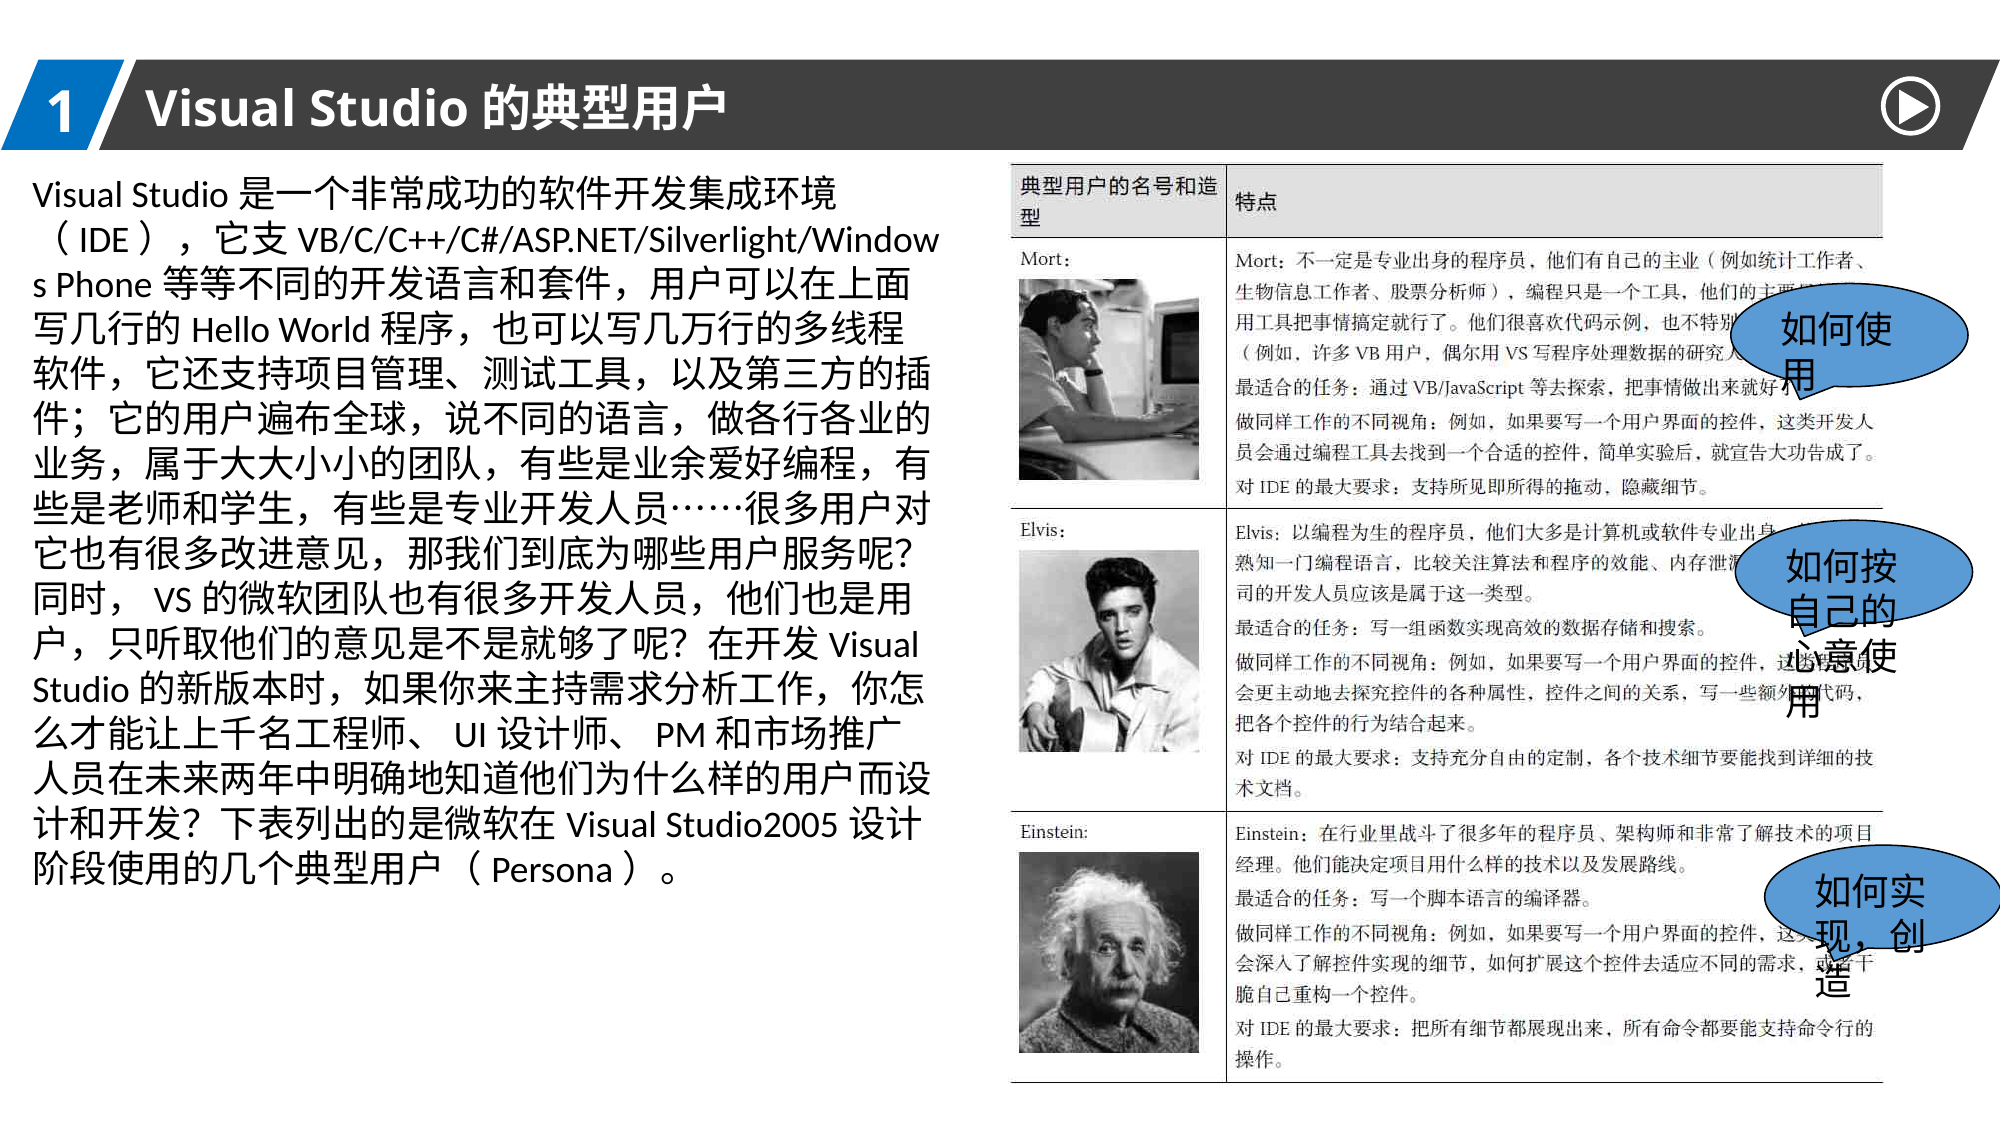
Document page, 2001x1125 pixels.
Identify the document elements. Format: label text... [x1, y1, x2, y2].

text_box 如何按自己的心意使用 [1888, 522, 1973, 622]
text_box 如何实现，创造 [1888, 845, 2000, 949]
text_box [133, 59, 2000, 150]
text_box [35, 59, 125, 66]
text_box 1 [30, 66, 135, 152]
text_box [1, 80, 30, 150]
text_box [1883, 78, 1939, 134]
text_box 如何使用 [1888, 286, 1969, 384]
text_box Visual Studio的典型用户 [130, 69, 746, 145]
picture [1008, 162, 1884, 1085]
text_box Visual Studio是一个非常成功的软件开发集成环境（IDE），它支VB/C/C++/C#/ASP.NET/Silverlight/Windows Phone等等不同的开发语言和套件，用户可以在上面写几行的Hello World程序，也可以写几万行的多线程软件，它还支持项目管理、测试工具，以及第三方的插件；它的用户遍布全球，说不同的语言，做各行各业的业务，属于大大小小的团队，有些是业余爱好编程，有些是老师和学生，有些是专业开发人员……很多用户对它也有很多改进意见，那我们到底为哪些用户服务呢？同时，VS的微软团队也有很多开发人员，他们也是用户，只听取他们的意见是不是就够了呢？在开发Visual Studio的新版本时，如果你来主持需求分析工作，你怎么才能让上千名工程师、UI设计师、PM和市场推广人员在未来两年中明确地知道他们为什么样的用户而设计和开发？下表列出的是微软在Visual Studio2005设计阶段使用的几个典型用户（Persona）。 [17, 162, 955, 943]
